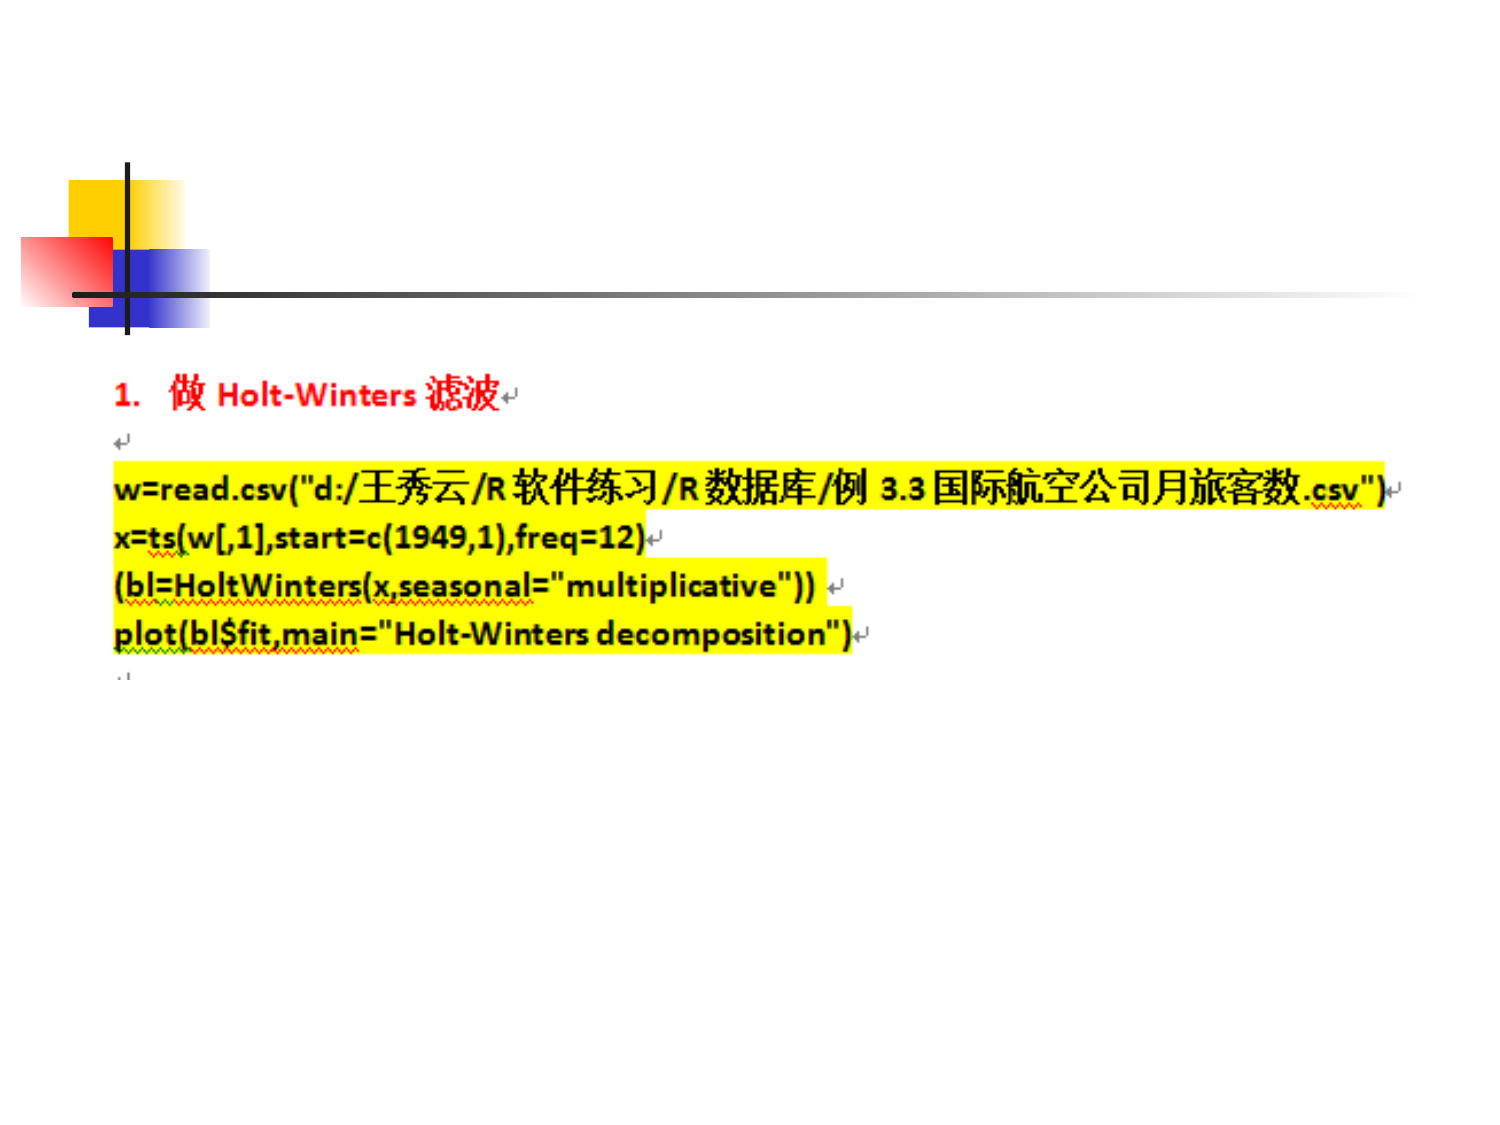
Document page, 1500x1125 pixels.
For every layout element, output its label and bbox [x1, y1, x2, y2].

list [105, 362, 1406, 680]
